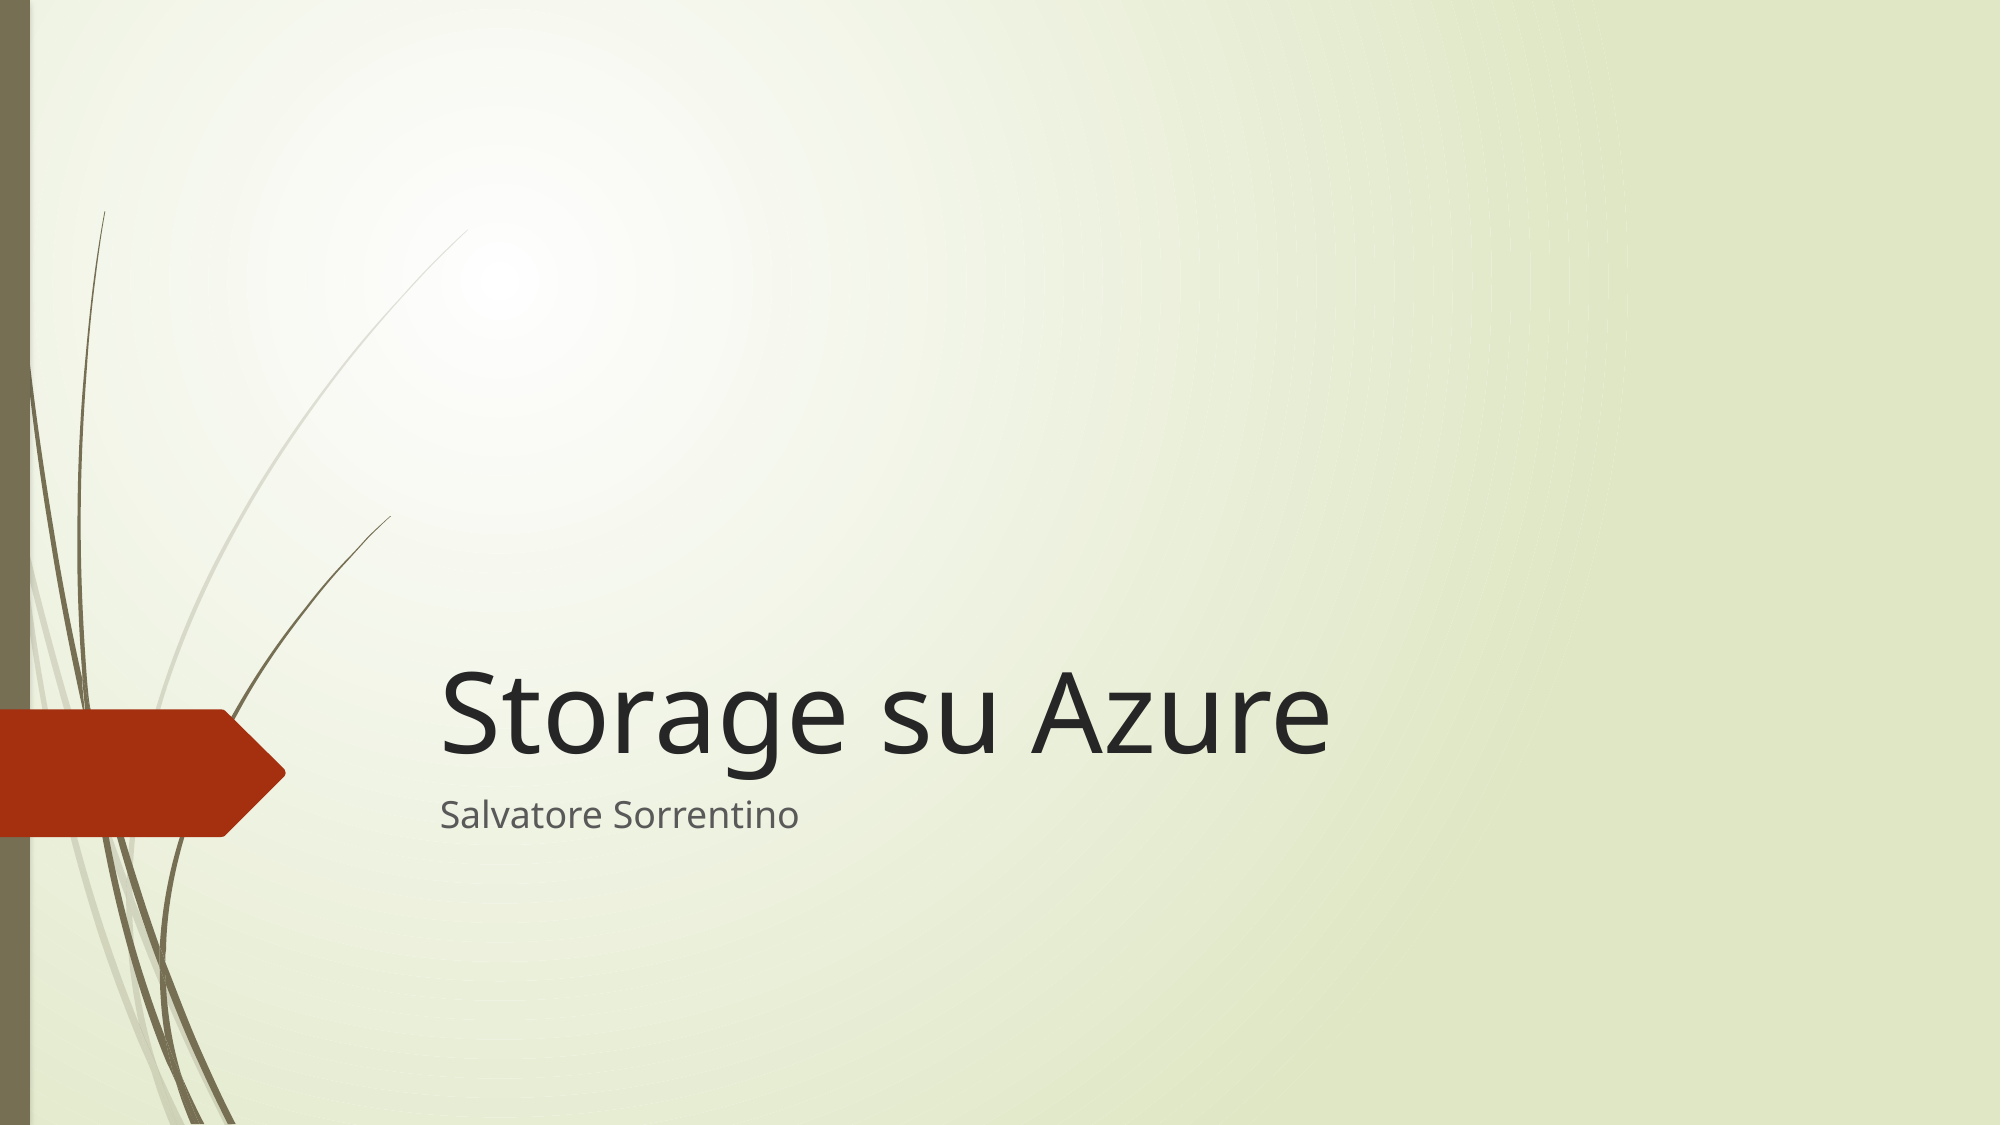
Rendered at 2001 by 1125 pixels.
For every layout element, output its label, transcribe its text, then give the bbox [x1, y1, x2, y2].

title Storage su Azure [424, 412, 1888, 783]
subtitle Salvatore Sorrentino [424, 783, 1888, 969]
